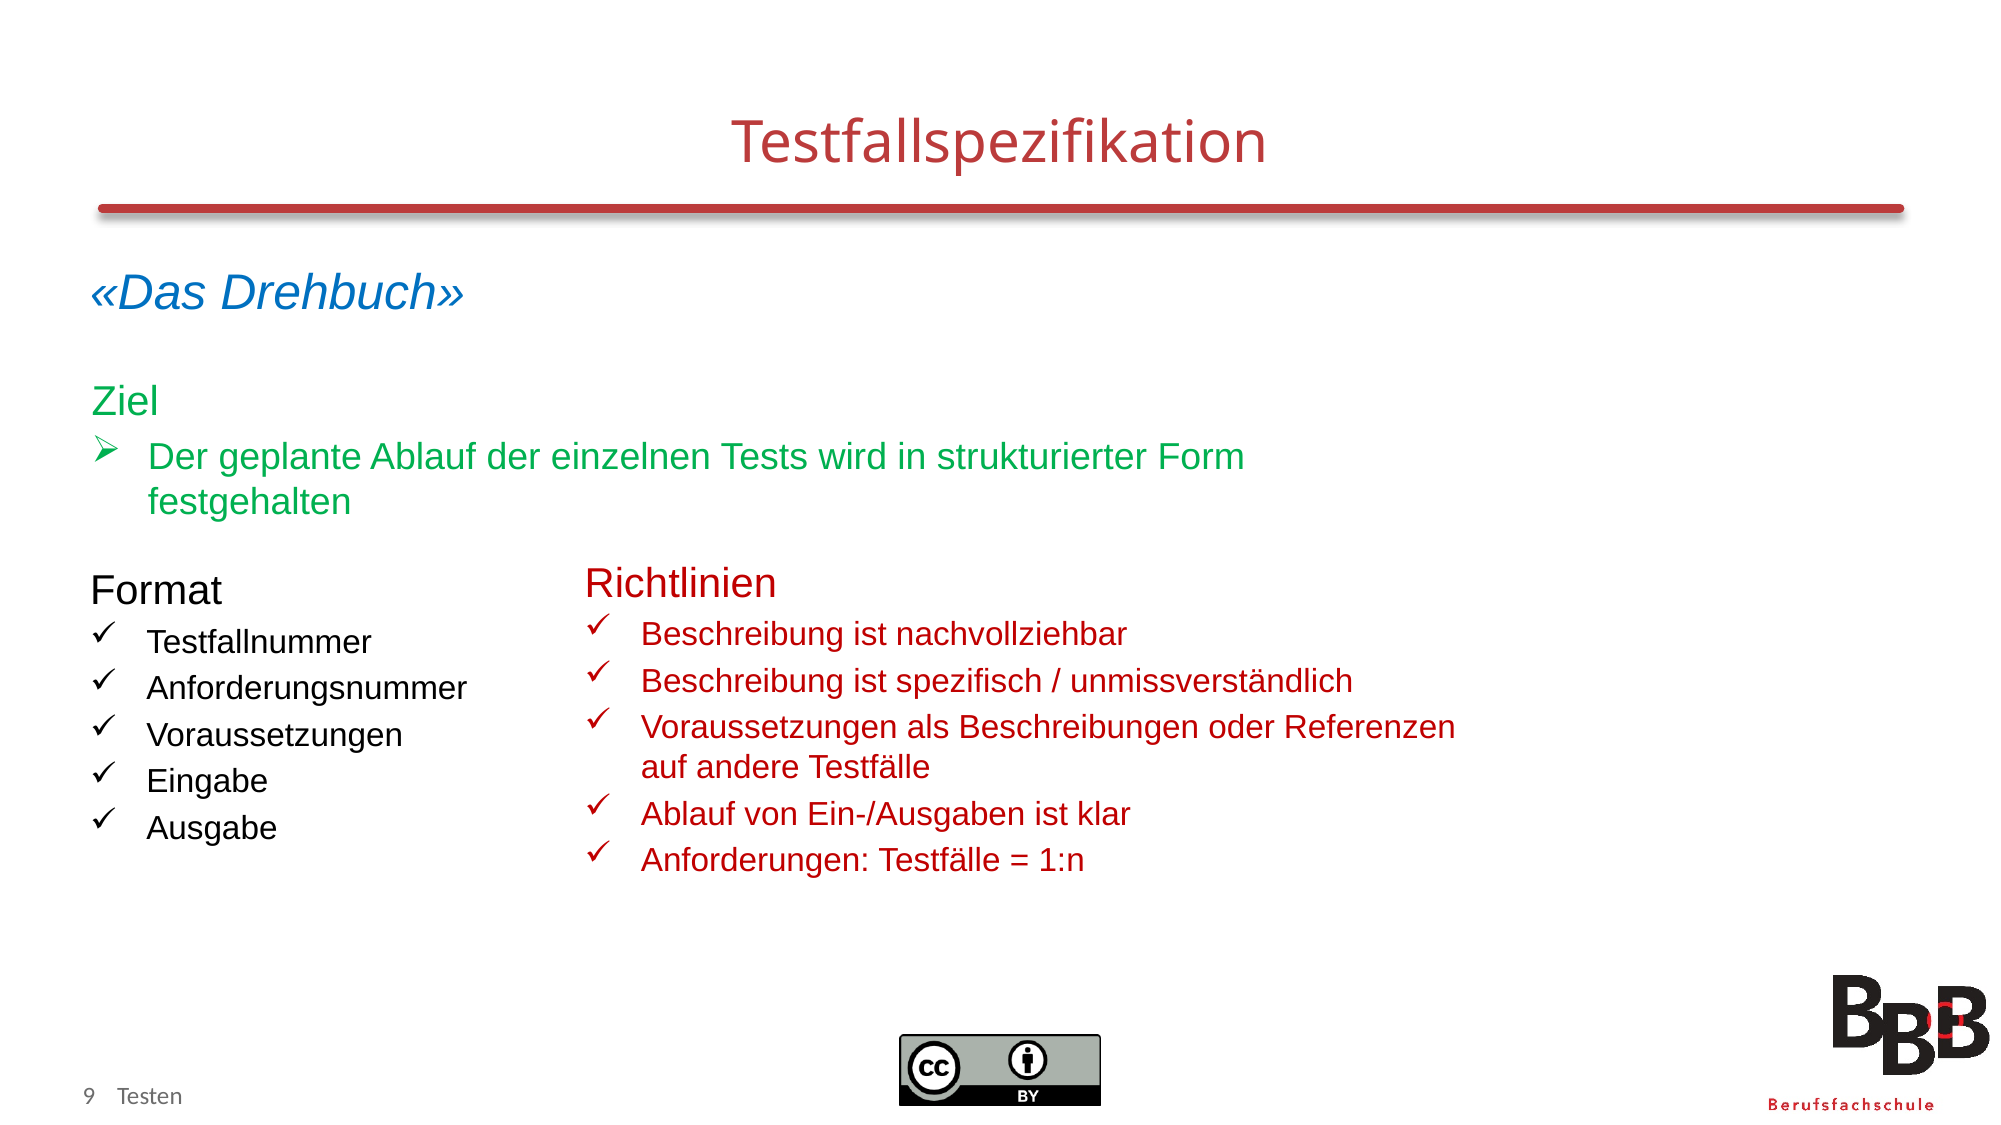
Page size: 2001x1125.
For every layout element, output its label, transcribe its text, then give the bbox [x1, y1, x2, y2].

footer Testen [111, 1065, 736, 1125]
picture [1767, 975, 1990, 1114]
text_box Format Testfallnummer Anforderungsnummer Voraussetzungen Eingabe Ausgabe [74, 555, 573, 1029]
slide_number 9 [0, 1065, 111, 1125]
picture [899, 1034, 1101, 1106]
list Richtlinien Beschreibung ist nachvollziehbar Beschreibung ist spezifisch / unmissverständlich Voraussetzungen als Beschreibungen oder Referenzen auf andere Testfälle Ablauf von Ein-/Ausgaben ist klar Anforderungen: Testfälle = 1:n [584, 555, 1459, 965]
title Testfallspezifikation [99, 45, 1900, 233]
text_box Ziel Der geplante Ablauf der einzelnen Tests wird in strukturierter Form festgehalten [76, 366, 1355, 532]
text_box «Das Drehbuch» [74, 251, 656, 346]
